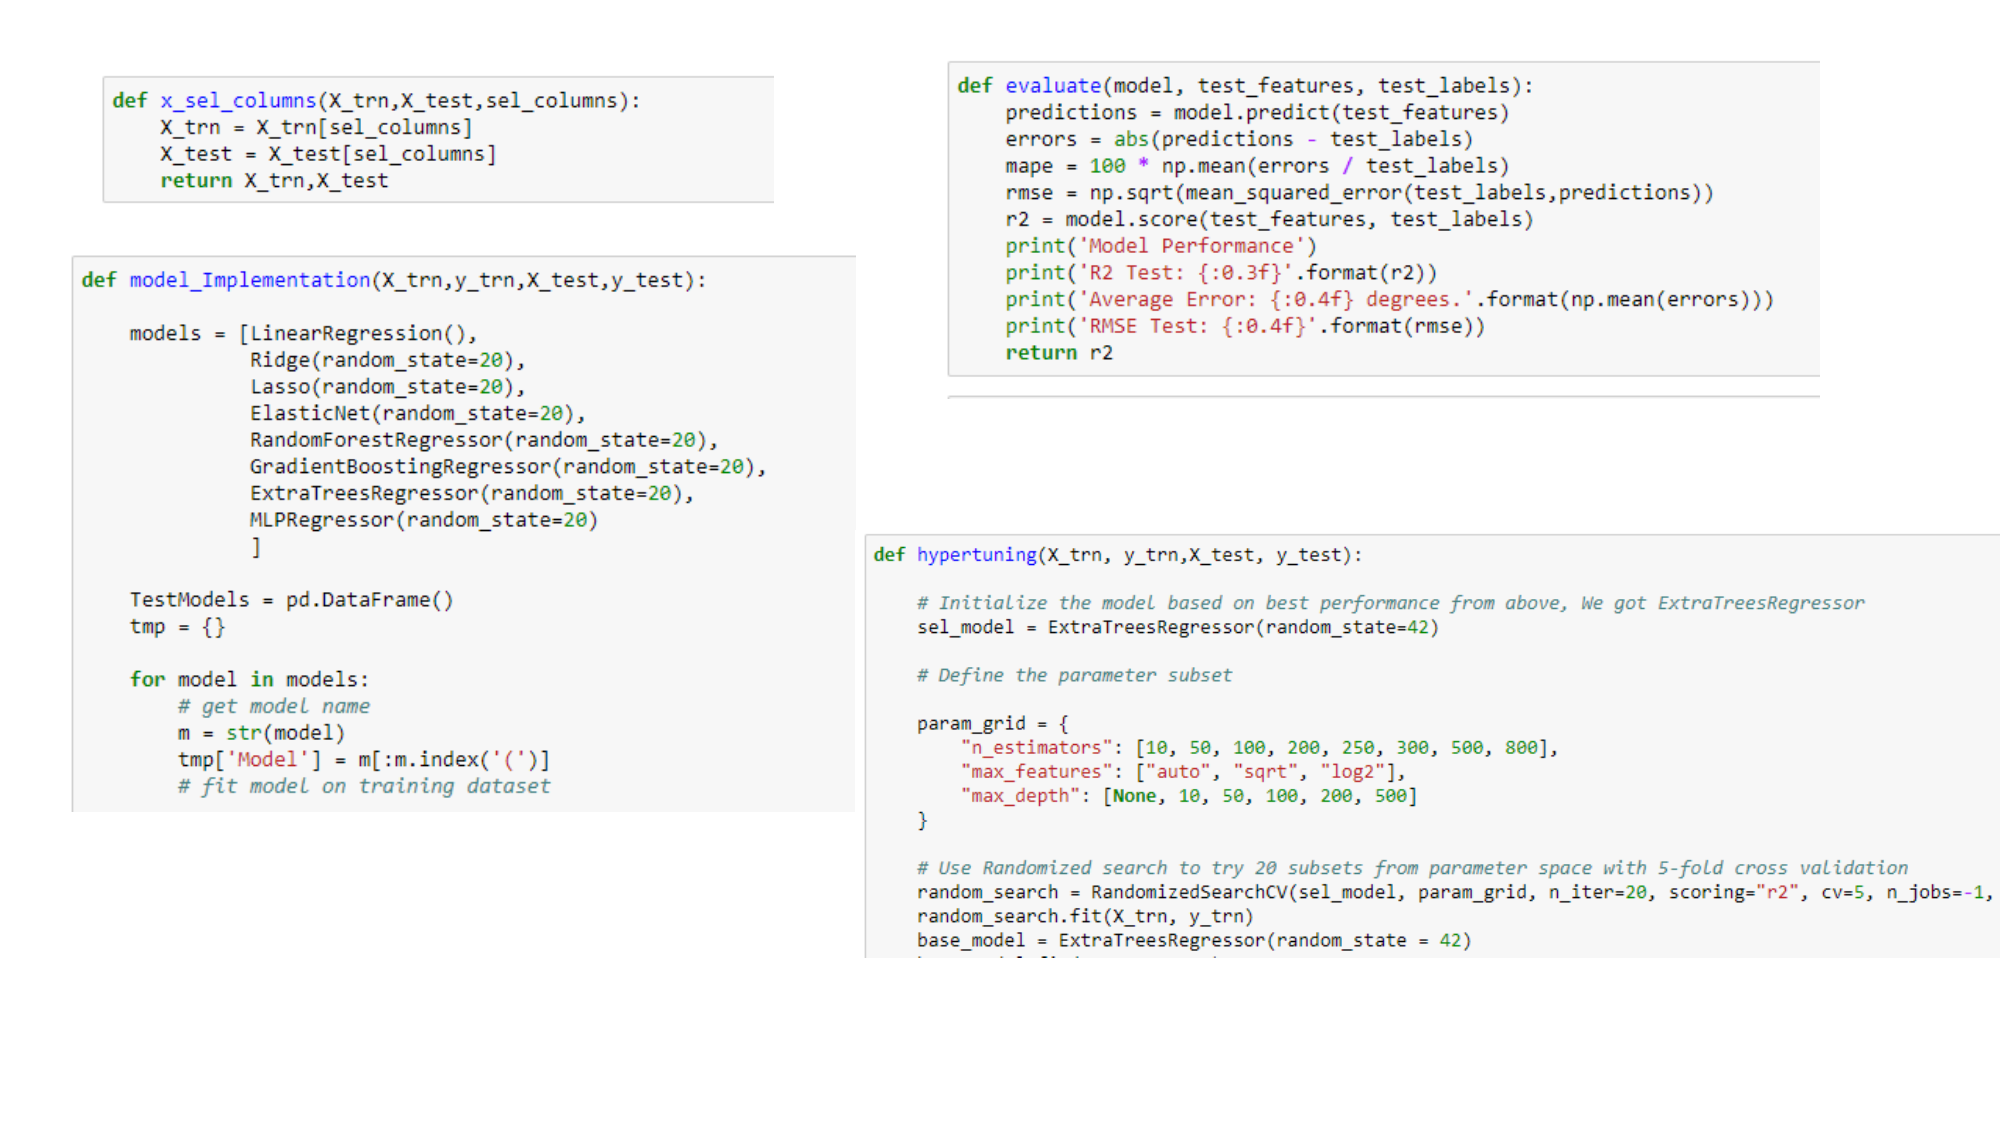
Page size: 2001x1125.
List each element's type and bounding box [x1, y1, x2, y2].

picture [61, 248, 2000, 958]
picture [95, 67, 774, 223]
picture [936, 52, 1820, 399]
